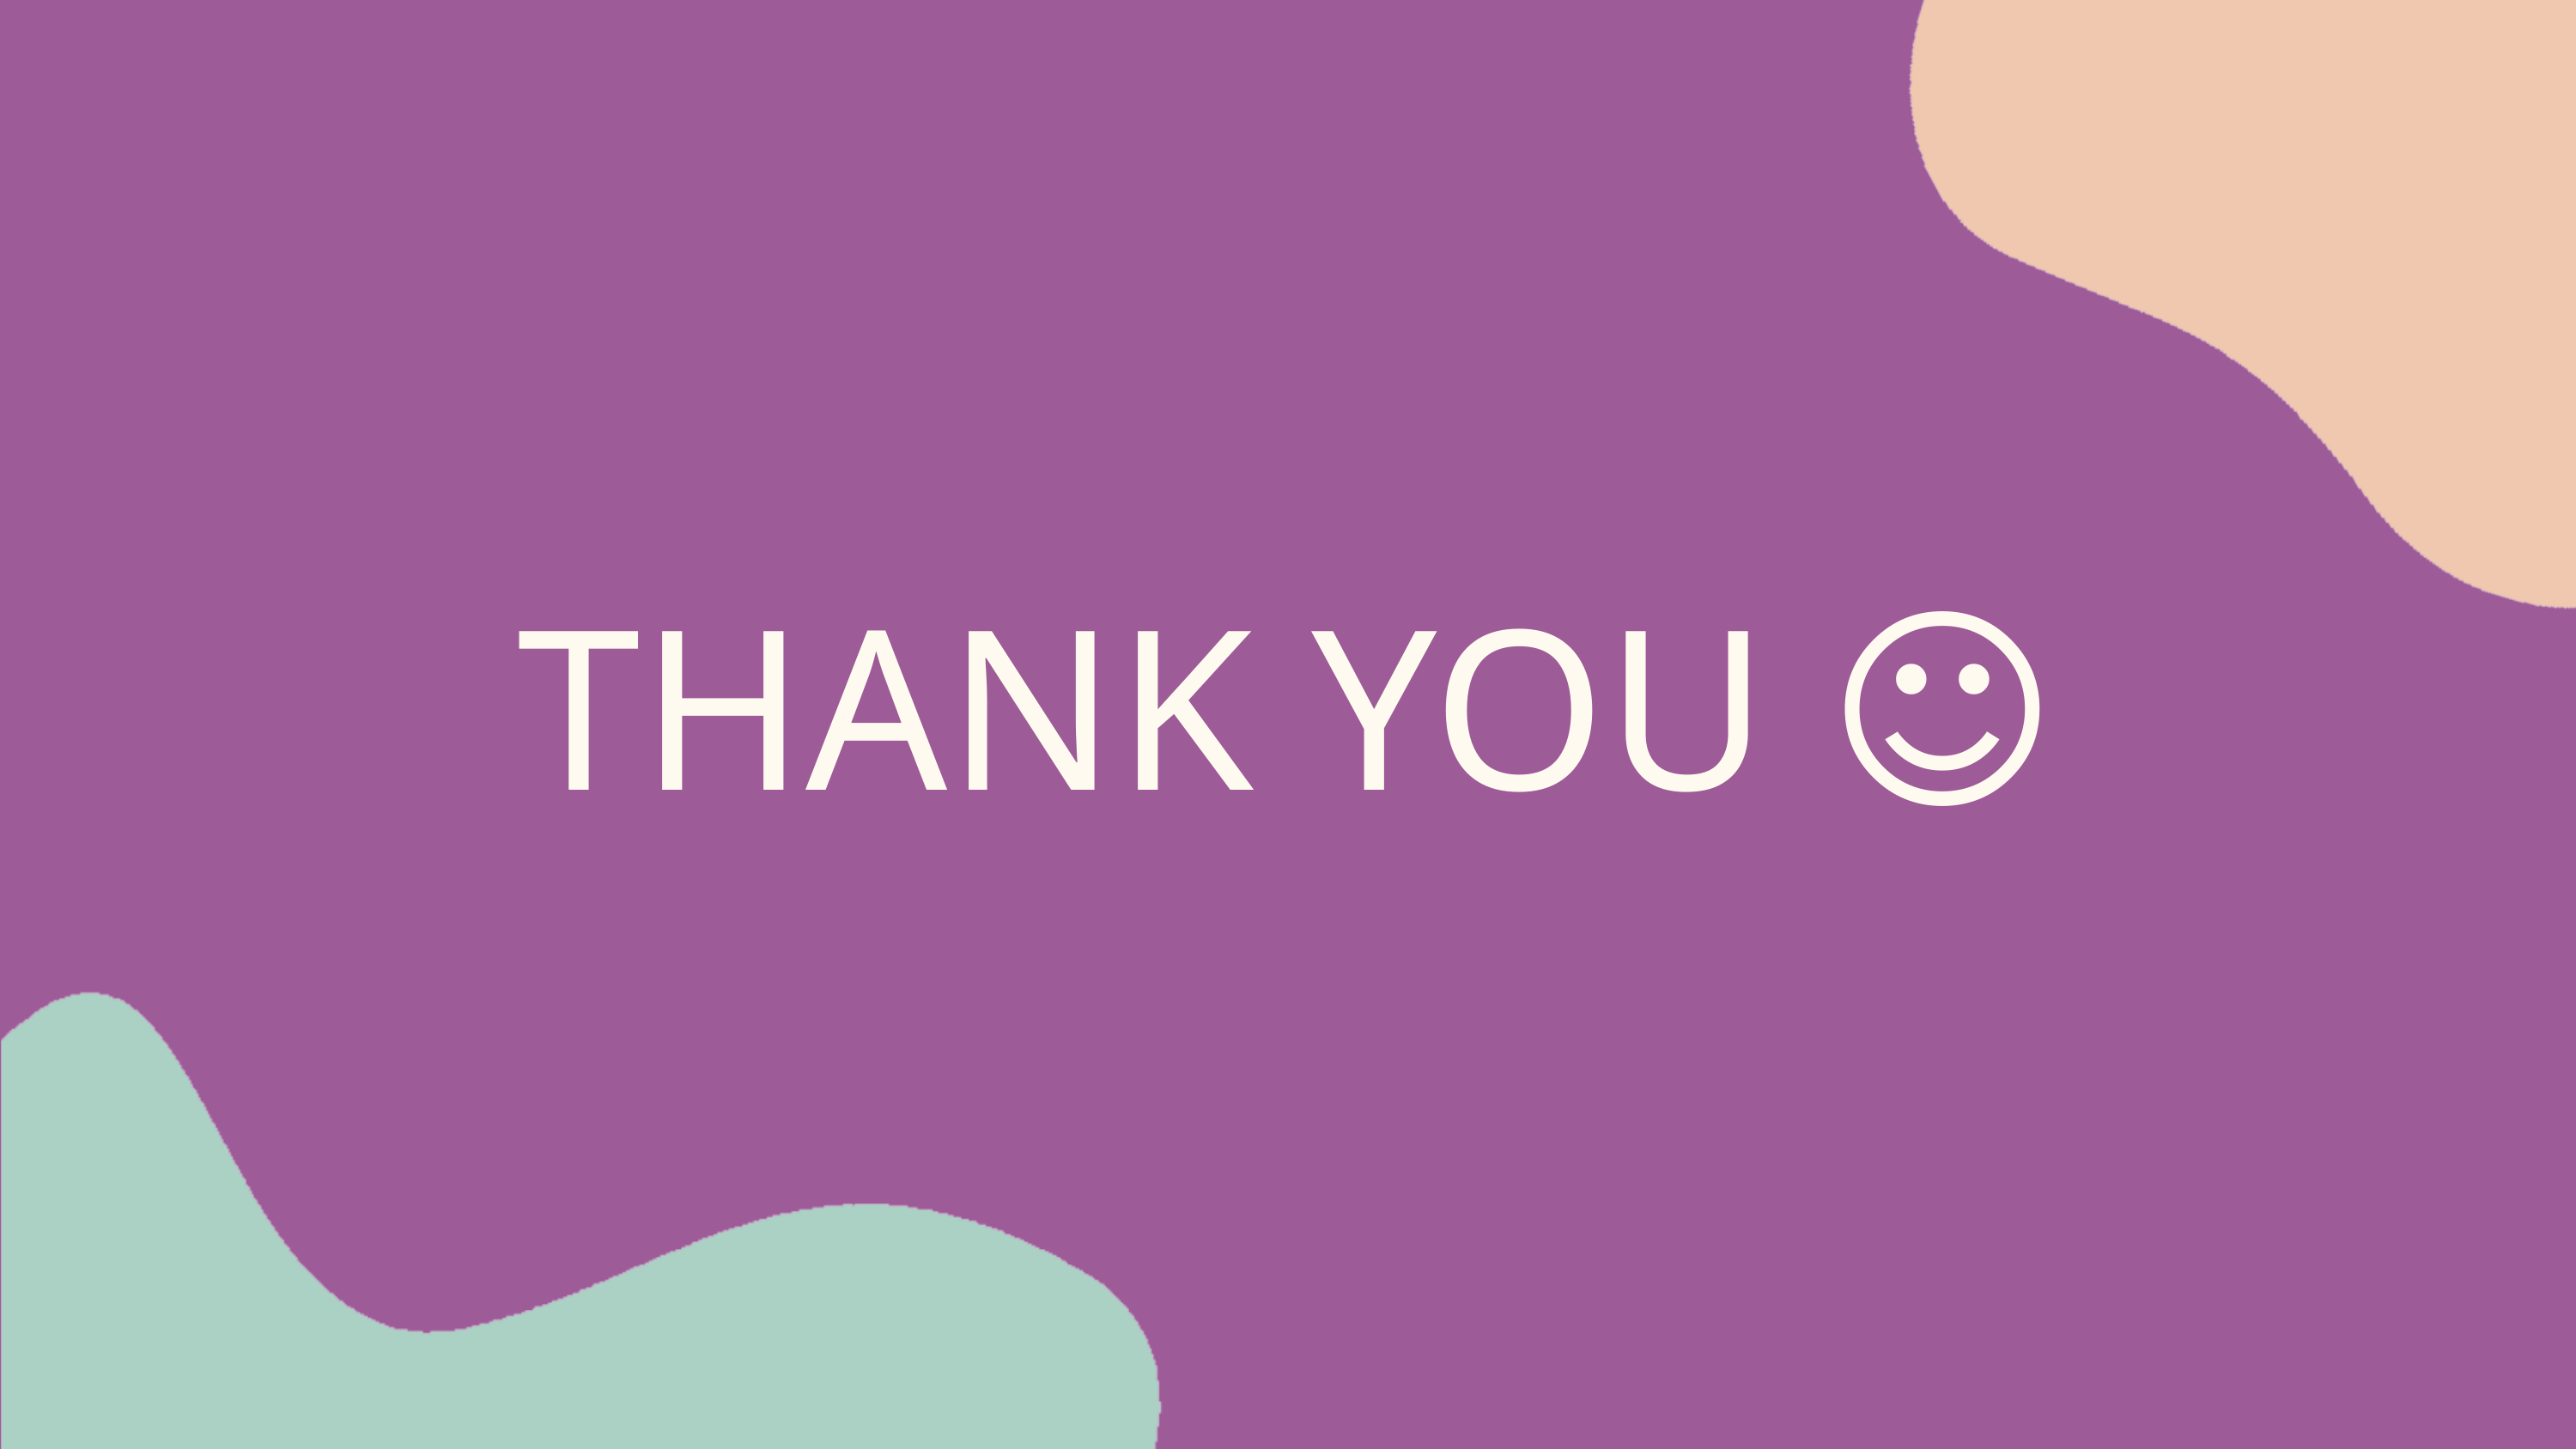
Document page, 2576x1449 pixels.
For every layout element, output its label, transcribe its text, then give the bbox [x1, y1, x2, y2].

text_box THANK YOU ☺️ [192, 567, 2384, 834]
picture [2, 587, 1188, 1449]
picture [1833, 0, 2576, 822]
